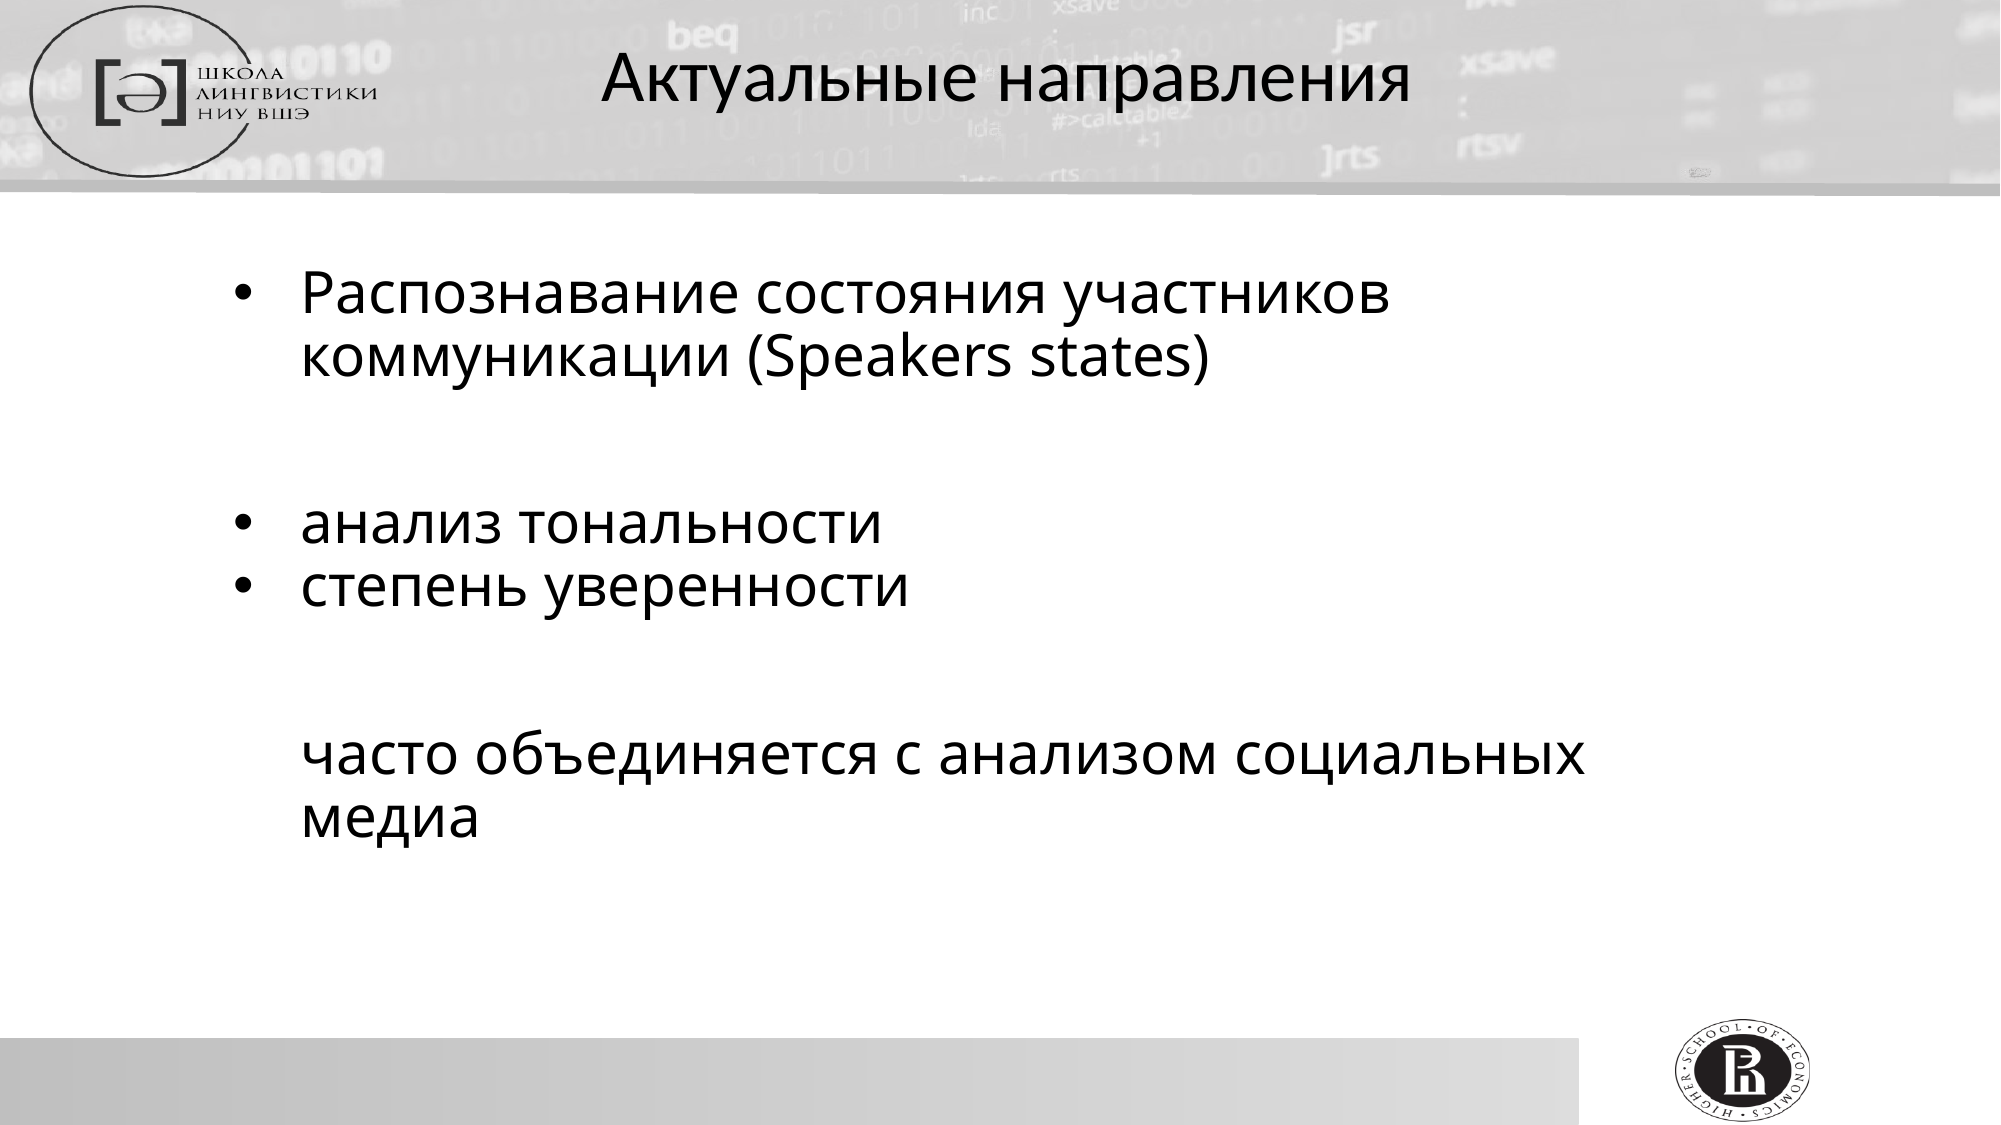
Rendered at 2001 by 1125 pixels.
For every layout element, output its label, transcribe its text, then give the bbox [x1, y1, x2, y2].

title Актуальные направления [586, 29, 1643, 169]
picture [0, 0, 2001, 186]
picture [1675, 1019, 1810, 1124]
list Распознавание состояния участников коммуникации (Speakers states) анализ тональности степень уверенности часто объединяется с анализом социальных медиа [210, 255, 1643, 959]
